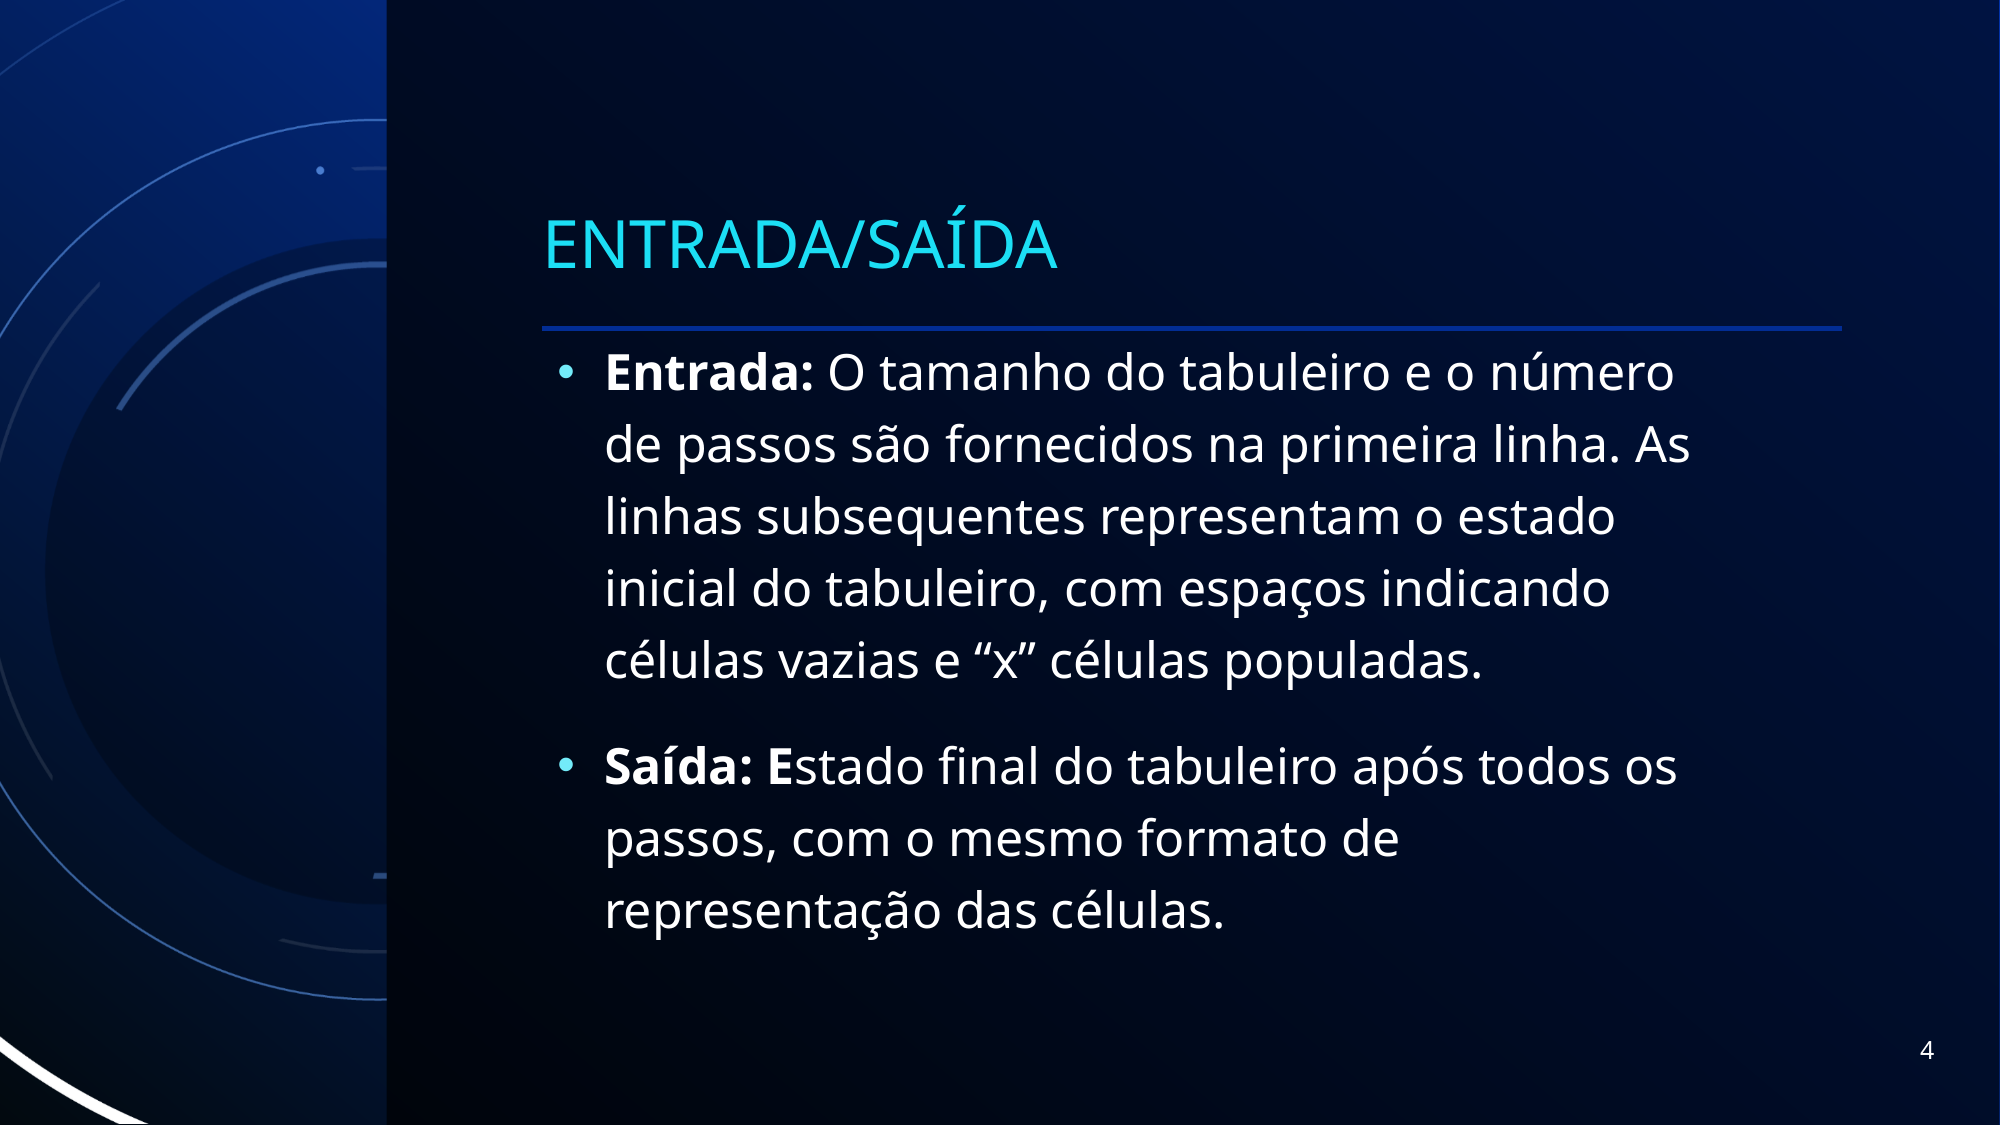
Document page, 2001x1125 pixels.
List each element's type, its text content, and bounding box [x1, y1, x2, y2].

picture [0, 0, 387, 1124]
slide_number 4 [1499, 1021, 1950, 1082]
title Entrada/Saída [542, 18, 1760, 242]
list Entrada: O tamanho do tabuleiro e o número de passos são fornecidos na primeira linha. As linhas subsequentes representam o estado inicial do tabuleiro, com espaços indicando células vazias e “x” células populadas. Saída: Estado final do tabuleiro após todos os passos, com o mesmo formato de representação das células. [542, 242, 1760, 1125]
